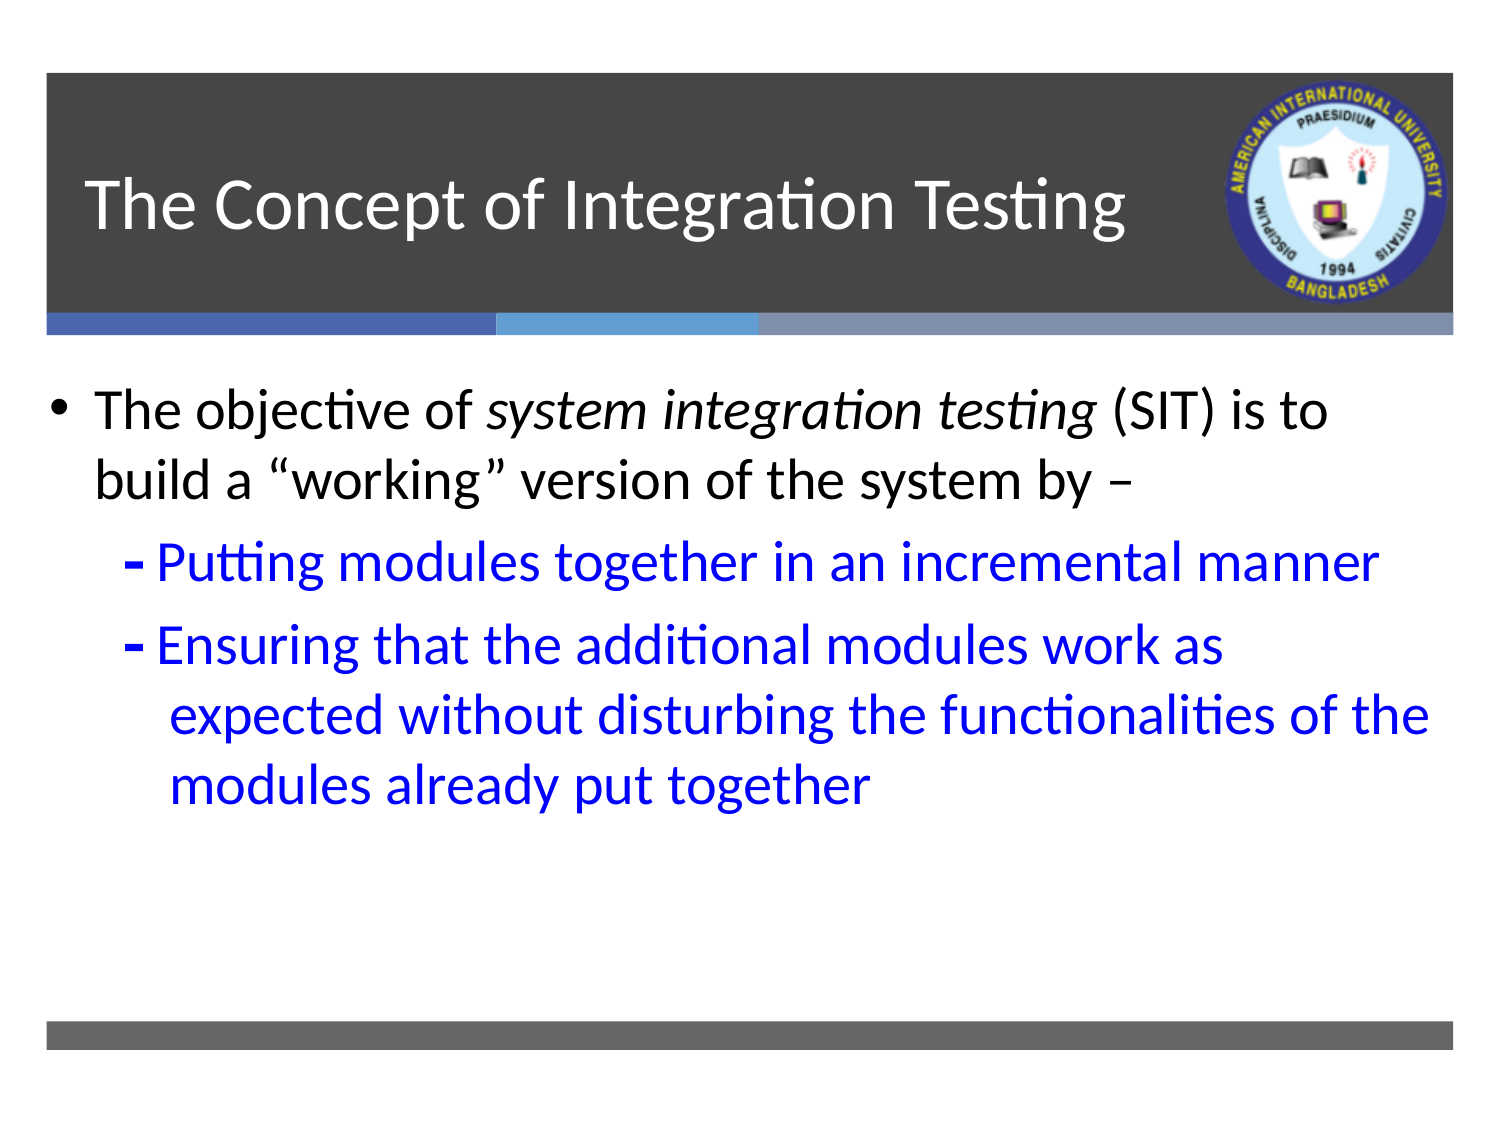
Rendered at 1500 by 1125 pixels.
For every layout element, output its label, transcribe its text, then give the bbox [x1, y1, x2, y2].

text_box The objective of system integration testing (SIT) is to build a “working” version of the system by –  Putting modules together in an incremental manner  Ensuring that the additional modules work as expected without disturbing the functionalities of the modules already put together [34, 363, 1468, 824]
title The Concept of Integration Testing [69, 73, 1351, 253]
picture [1220, 75, 1454, 310]
